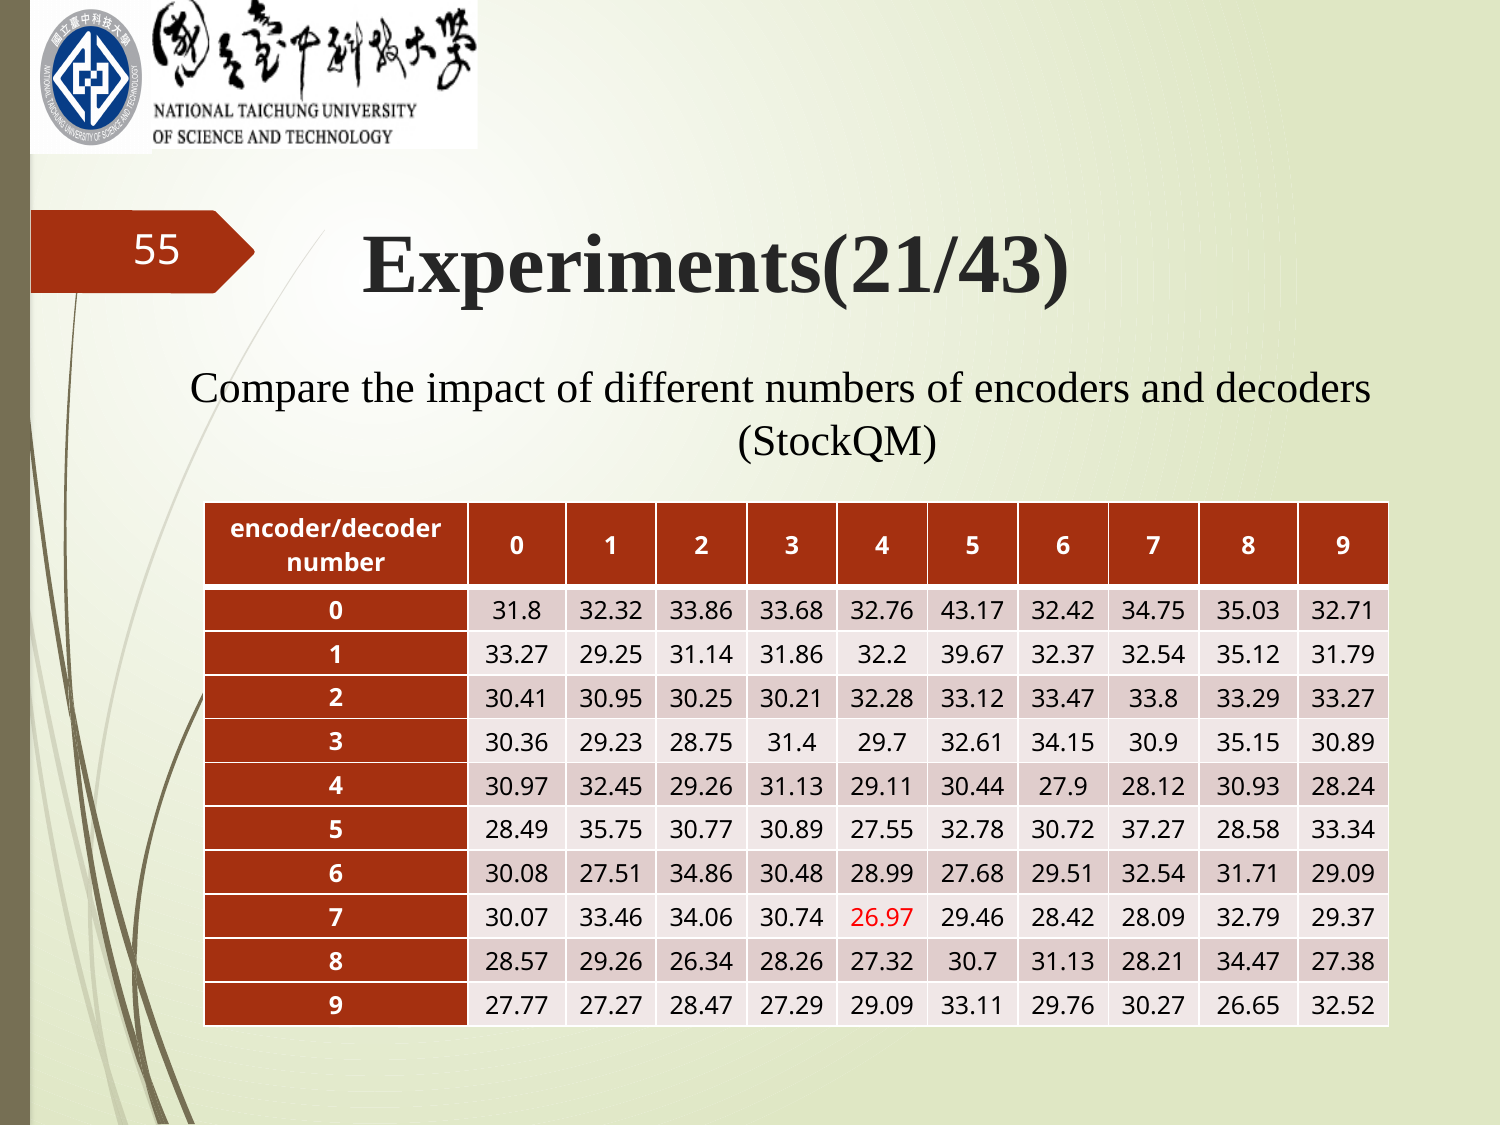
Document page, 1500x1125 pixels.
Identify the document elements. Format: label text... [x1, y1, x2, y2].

table_cell 3 [205, 719, 467, 762]
table_cell 27.77 [469, 983, 565, 1025]
table_cell 32.71 [1299, 590, 1388, 630]
table_cell 31.8 [469, 590, 565, 630]
table_cell 30.27 [1109, 983, 1198, 1025]
table_cell 28.58 [1200, 807, 1297, 849]
table_cell 35.75 [567, 807, 655, 849]
table_cell 29.76 [1019, 983, 1108, 1025]
table_cell 32.52 [1299, 983, 1388, 1025]
table_cell 30.44 [928, 763, 1017, 805]
table_cell 32.42 [1019, 590, 1108, 630]
table_cell 29.37 [1299, 895, 1388, 937]
table_cell 27.27 [567, 983, 655, 1025]
table_cell 28.09 [1109, 895, 1198, 937]
table_cell 29.51 [1019, 851, 1108, 893]
table_cell 30.07 [469, 895, 565, 937]
table_cell 31.13 [748, 763, 836, 805]
table_cell 27.68 [928, 851, 1017, 893]
table_header encoder/decoder number [205, 503, 467, 584]
table_cell 37.27 [1109, 807, 1198, 849]
table_cell 34.86 [657, 851, 746, 893]
table_cell 32.54 [1109, 632, 1198, 674]
table_cell 30.89 [1299, 719, 1388, 762]
table_cell 35.15 [1200, 719, 1297, 762]
table_cell 32.28 [838, 676, 927, 718]
table_cell 30.93 [1200, 763, 1297, 805]
table_cell 28.57 [469, 939, 565, 981]
table_cell 32.37 [1019, 632, 1108, 674]
table_cell 0 [205, 590, 467, 630]
table_cell 29.26 [657, 763, 746, 805]
table_cell 33.34 [1299, 807, 1388, 849]
table_cell 34.47 [1200, 939, 1297, 981]
table_cell 26.65 [1200, 983, 1297, 1025]
table_header 2 [657, 503, 746, 584]
table_header 1 [567, 503, 655, 584]
table_cell 8 [205, 939, 467, 981]
table_cell 33.8 [1109, 676, 1198, 718]
table_cell 5 [205, 807, 467, 849]
table_header 3 [748, 503, 836, 584]
table_cell 29.25 [567, 632, 655, 674]
table_cell 30.21 [748, 676, 836, 718]
table_cell 34.15 [1019, 719, 1108, 762]
table_header 6 [1019, 503, 1108, 584]
table_cell 2 [205, 676, 467, 718]
table_cell 30.9 [1109, 719, 1198, 762]
table_cell 6 [205, 851, 467, 893]
table_cell 39.67 [928, 632, 1017, 674]
table_cell 33.29 [1200, 676, 1297, 718]
table_cell 34.06 [657, 895, 746, 937]
table_cell 27.55 [838, 807, 927, 849]
table_cell 4 [205, 763, 467, 805]
table_cell 33.46 [567, 895, 655, 937]
table_cell 29.09 [1299, 851, 1388, 893]
table_cell 32.61 [928, 719, 1017, 762]
table_cell 33.11 [928, 983, 1017, 1025]
table_cell 34.75 [1109, 590, 1198, 630]
table_cell 28.47 [657, 983, 746, 1025]
table_cell 29.46 [928, 895, 1017, 937]
table_cell 35.03 [1200, 590, 1297, 630]
table_cell 31.4 [748, 719, 836, 762]
text_box Compare the impact of different numbers of encoders and decoders (StockQM) [174, 351, 1500, 472]
table_cell 35.12 [1200, 632, 1297, 674]
table_cell 30.95 [567, 676, 655, 718]
table_cell 28.26 [748, 939, 836, 981]
table_cell 32.2 [838, 632, 927, 674]
slide_number 55 [99, 221, 196, 282]
table_cell 29.11 [838, 763, 927, 805]
table_header 7 [1109, 503, 1198, 584]
table_cell 27.29 [748, 983, 836, 1025]
table_cell 28.42 [1019, 895, 1108, 937]
table_cell 26.34 [657, 939, 746, 981]
table_cell 30.25 [657, 676, 746, 718]
table_cell 30.7 [928, 939, 1017, 981]
table_cell 32.54 [1109, 851, 1198, 893]
table_cell 30.97 [469, 763, 565, 805]
table_cell 28.49 [469, 807, 565, 849]
table_header 8 [1200, 503, 1297, 584]
table_cell 28.24 [1299, 763, 1388, 805]
picture [30, 0, 478, 154]
table_cell 27.9 [1019, 763, 1108, 805]
table_cell 30.48 [748, 851, 836, 893]
table_cell 30.36 [469, 719, 565, 762]
table_cell 31.86 [748, 632, 836, 674]
table_cell 28.12 [1109, 763, 1198, 805]
table_cell 31.13 [1019, 939, 1108, 981]
table_cell 43.17 [928, 590, 1017, 630]
table_cell 27.38 [1299, 939, 1388, 981]
table_cell 30.72 [1019, 807, 1108, 849]
table_header 4 [838, 503, 927, 584]
table_cell 33.47 [1019, 676, 1108, 718]
table_cell 32.76 [838, 590, 927, 630]
table_cell 32.79 [1200, 895, 1297, 937]
table_cell 29.09 [838, 983, 927, 1025]
table_cell 30.74 [748, 895, 836, 937]
table_cell 29.26 [567, 939, 655, 981]
table_cell 30.41 [469, 676, 565, 718]
table_cell 29.23 [567, 719, 655, 762]
table_cell 28.99 [838, 851, 927, 893]
table_header 9 [1299, 503, 1388, 584]
table_cell 33.27 [469, 632, 565, 674]
table_cell 29.7 [838, 719, 927, 762]
table_cell 27.51 [567, 851, 655, 893]
table_cell 31.14 [657, 632, 746, 674]
table_cell 32.78 [928, 807, 1017, 849]
table_cell 28.75 [657, 719, 746, 762]
table_cell 32.32 [567, 590, 655, 630]
table_cell 33.27 [1299, 676, 1388, 718]
text_box Experiments(21/43) [351, 202, 1149, 351]
table_cell 27.32 [838, 939, 927, 981]
table_cell 33.12 [928, 676, 1017, 718]
table_cell 1 [205, 632, 467, 674]
table_cell 9 [205, 983, 467, 1025]
table_cell 31.71 [1200, 851, 1297, 893]
table_cell 28.21 [1109, 939, 1198, 981]
table_cell 30.08 [469, 851, 565, 893]
table_header 5 [928, 503, 1017, 584]
table_cell 33.68 [748, 590, 836, 630]
table_cell 31.79 [1299, 632, 1388, 674]
table_header 0 [469, 503, 565, 584]
table_cell 32.45 [567, 763, 655, 805]
table_cell 7 [205, 895, 467, 937]
table_cell 33.86 [657, 590, 746, 630]
table_cell 30.89 [748, 807, 836, 849]
table_cell 30.77 [657, 807, 746, 849]
table_cell 26.97 [838, 895, 927, 937]
